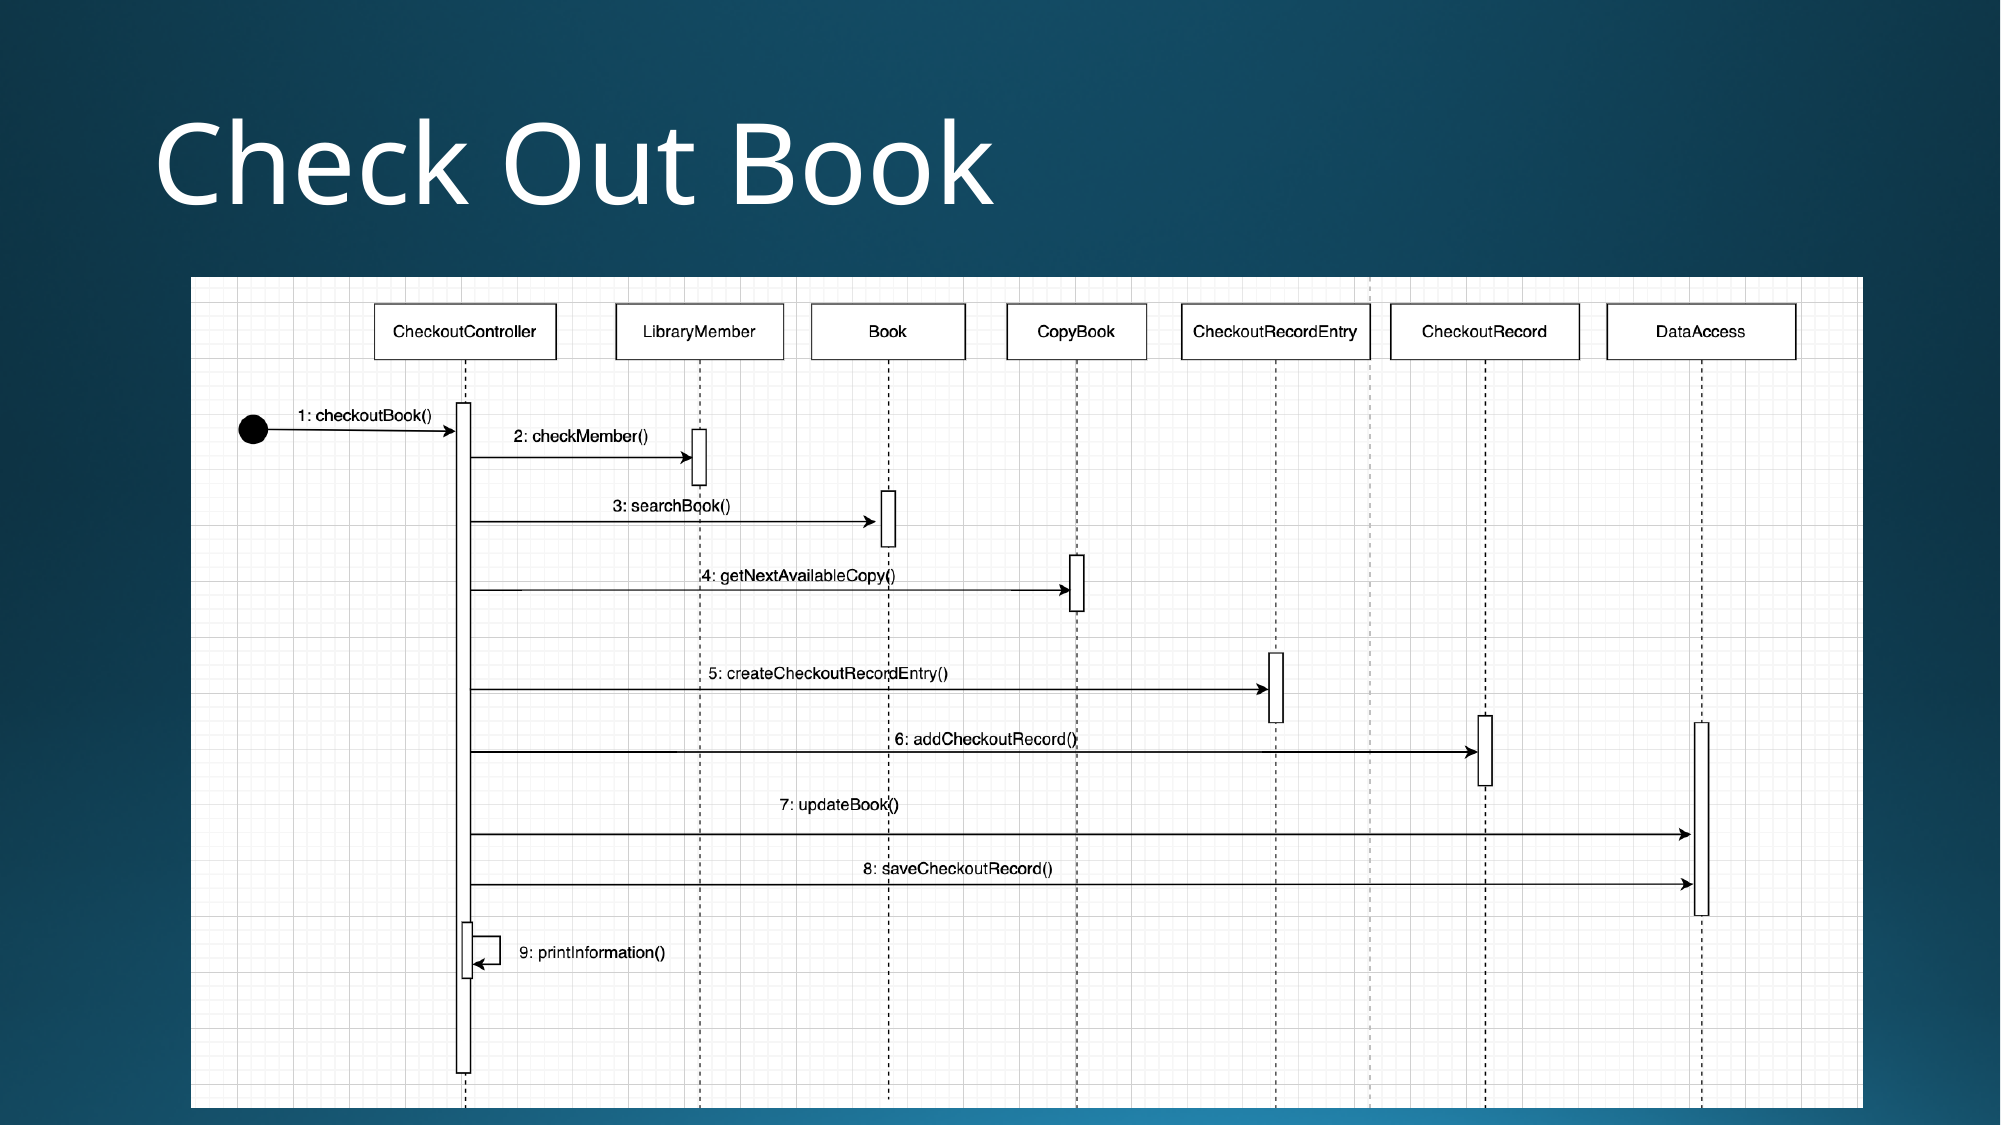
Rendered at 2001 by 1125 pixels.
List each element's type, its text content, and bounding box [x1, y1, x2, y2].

picture [0, 0, 2001, 1125]
title Check Out Book [137, 59, 1863, 278]
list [191, 277, 1863, 1108]
